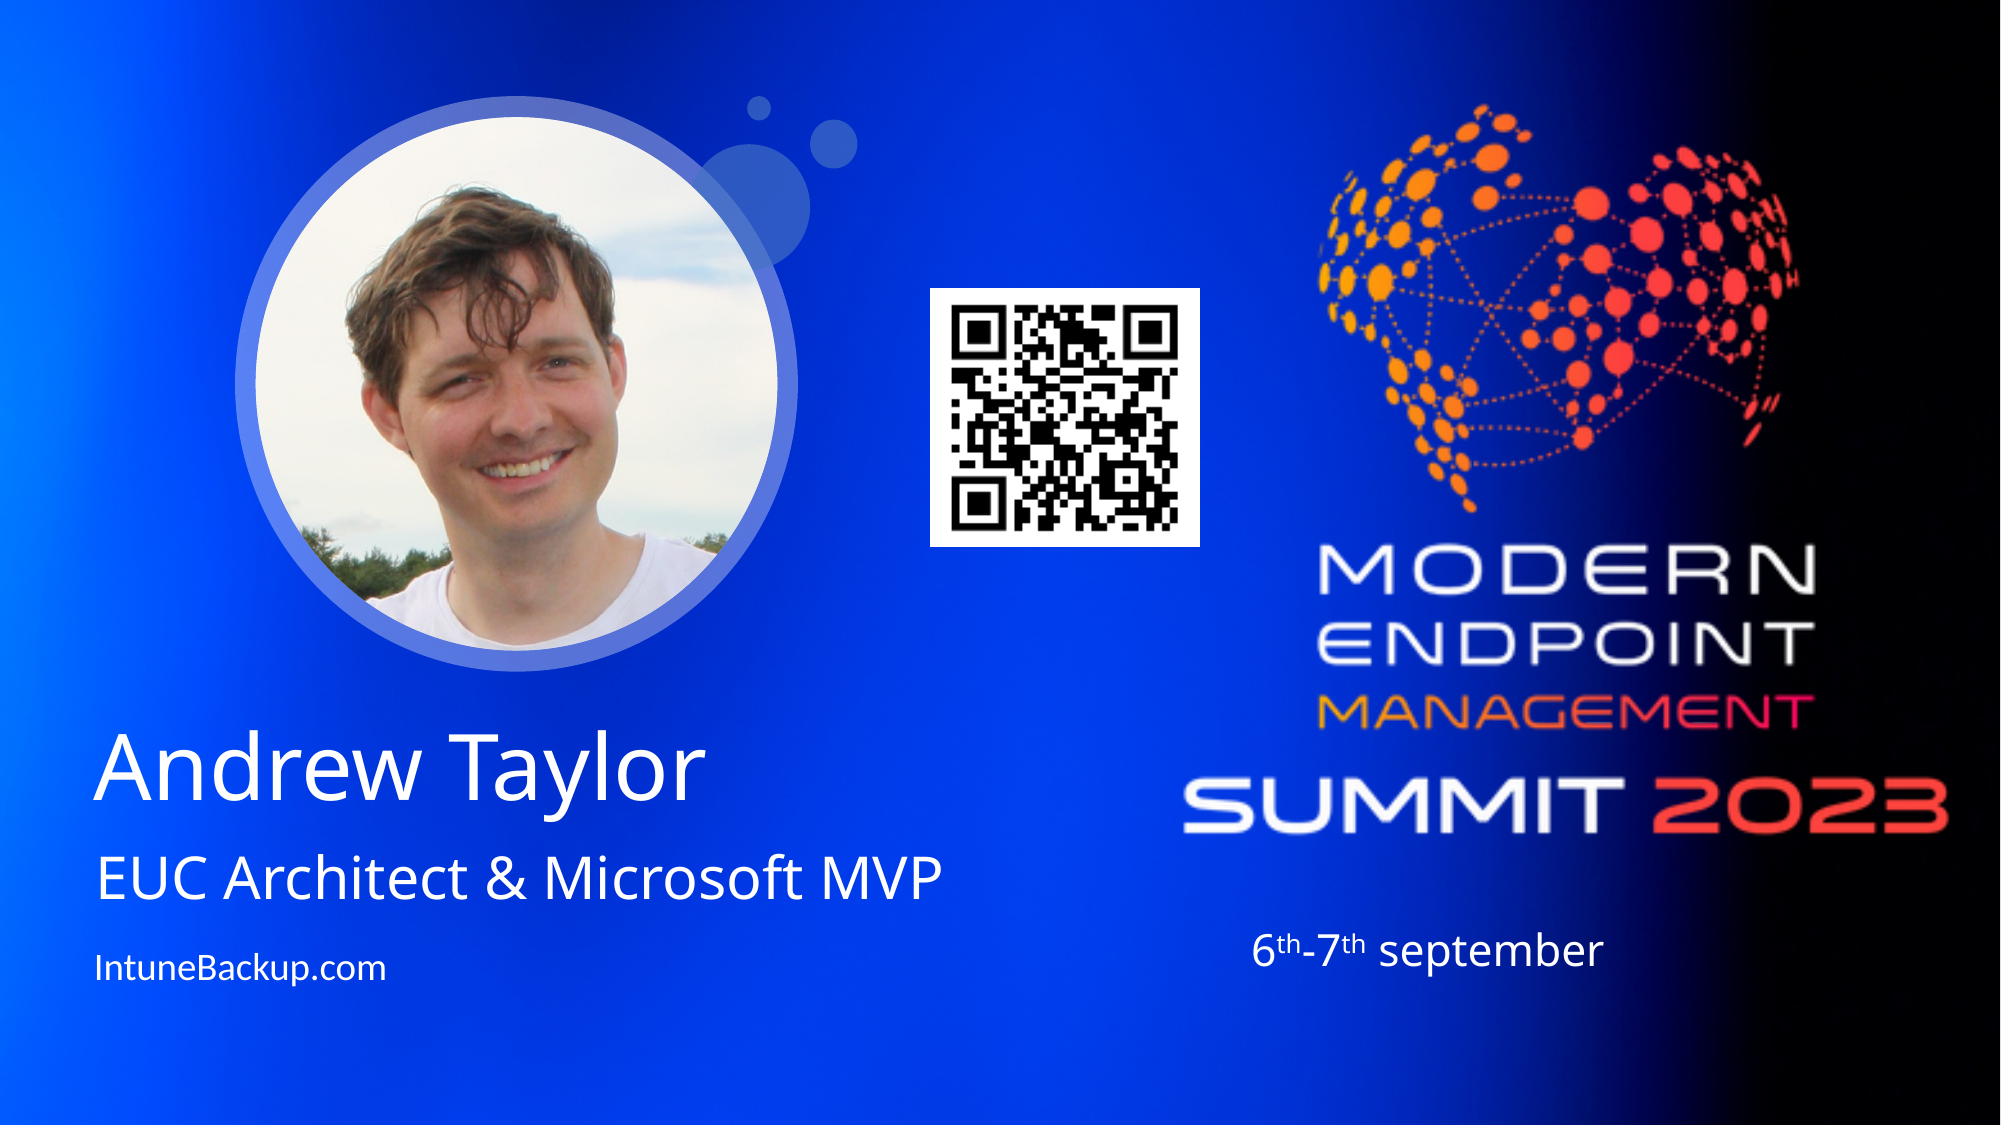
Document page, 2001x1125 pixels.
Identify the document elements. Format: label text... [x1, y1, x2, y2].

list IntuneBackup.com [78, 928, 961, 1002]
list EUC Architect & Microsoft MVP [80, 826, 961, 925]
list Andrew Taylor [78, 700, 961, 827]
picture [0, 0, 2001, 1125]
